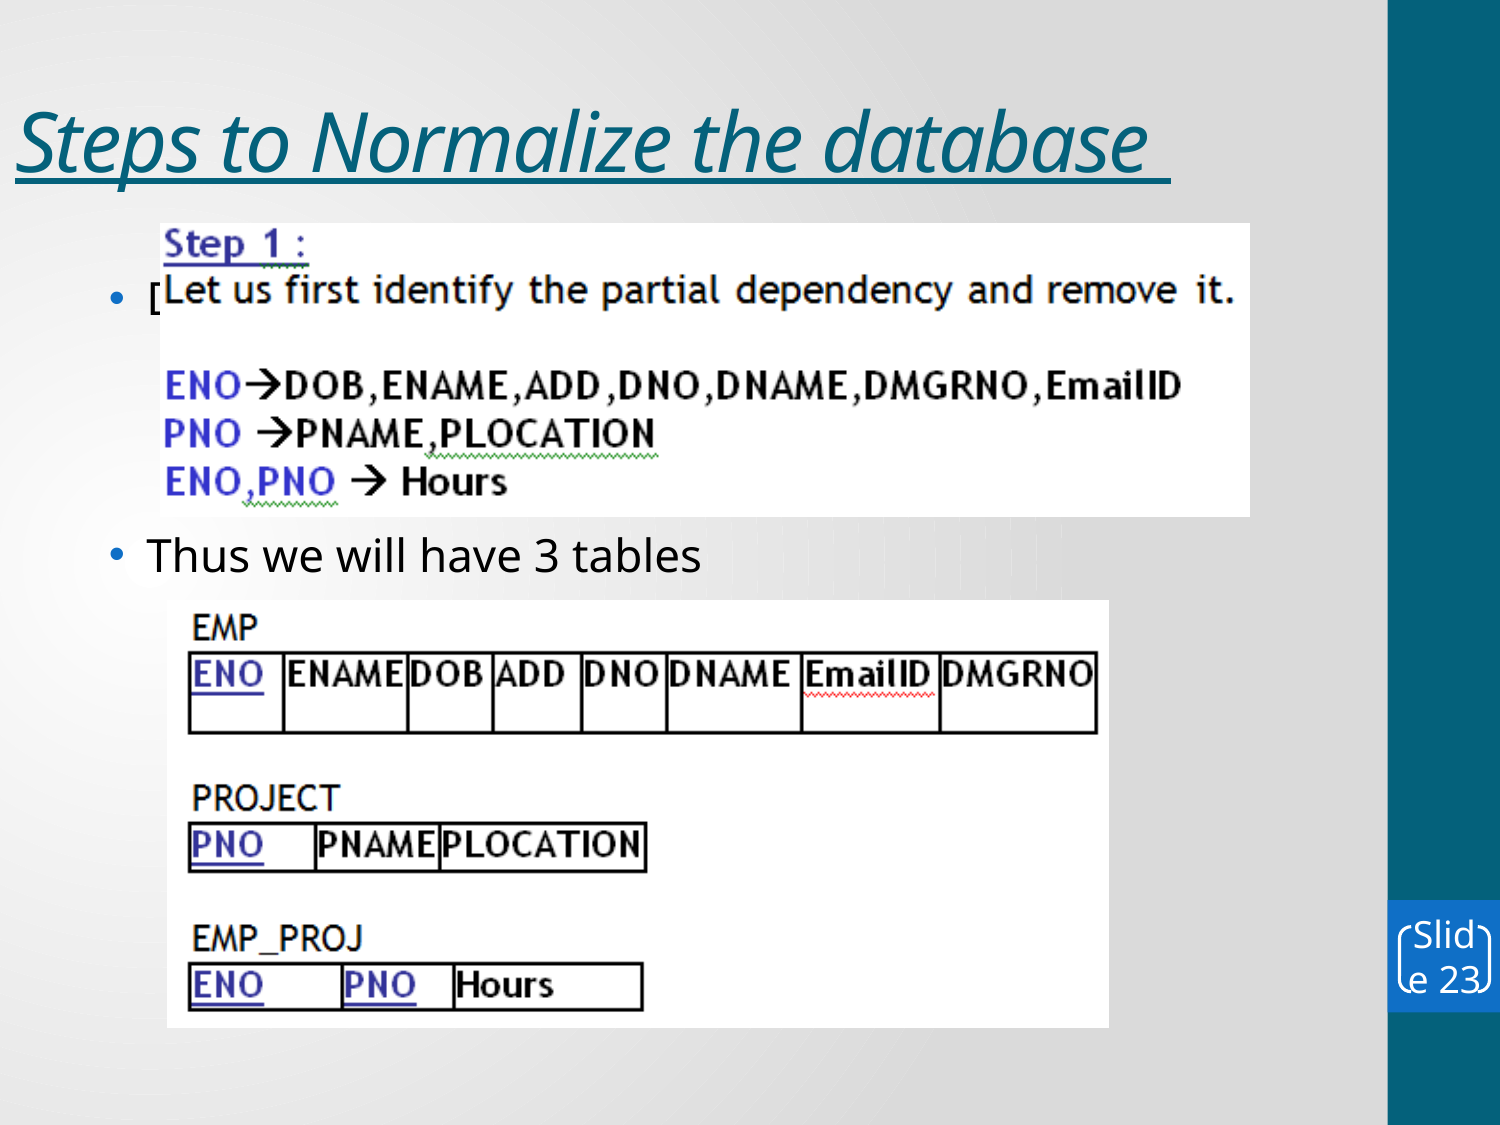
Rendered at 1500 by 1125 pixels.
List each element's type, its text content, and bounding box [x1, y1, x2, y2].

list D Thus we will have 3 tables [75, 262, 1325, 1050]
slide_number Slide 23 [1397, 925, 1492, 994]
picture [166, 599, 1109, 1028]
title Steps to Normalize the database [0, 45, 1400, 233]
picture [160, 223, 1250, 518]
